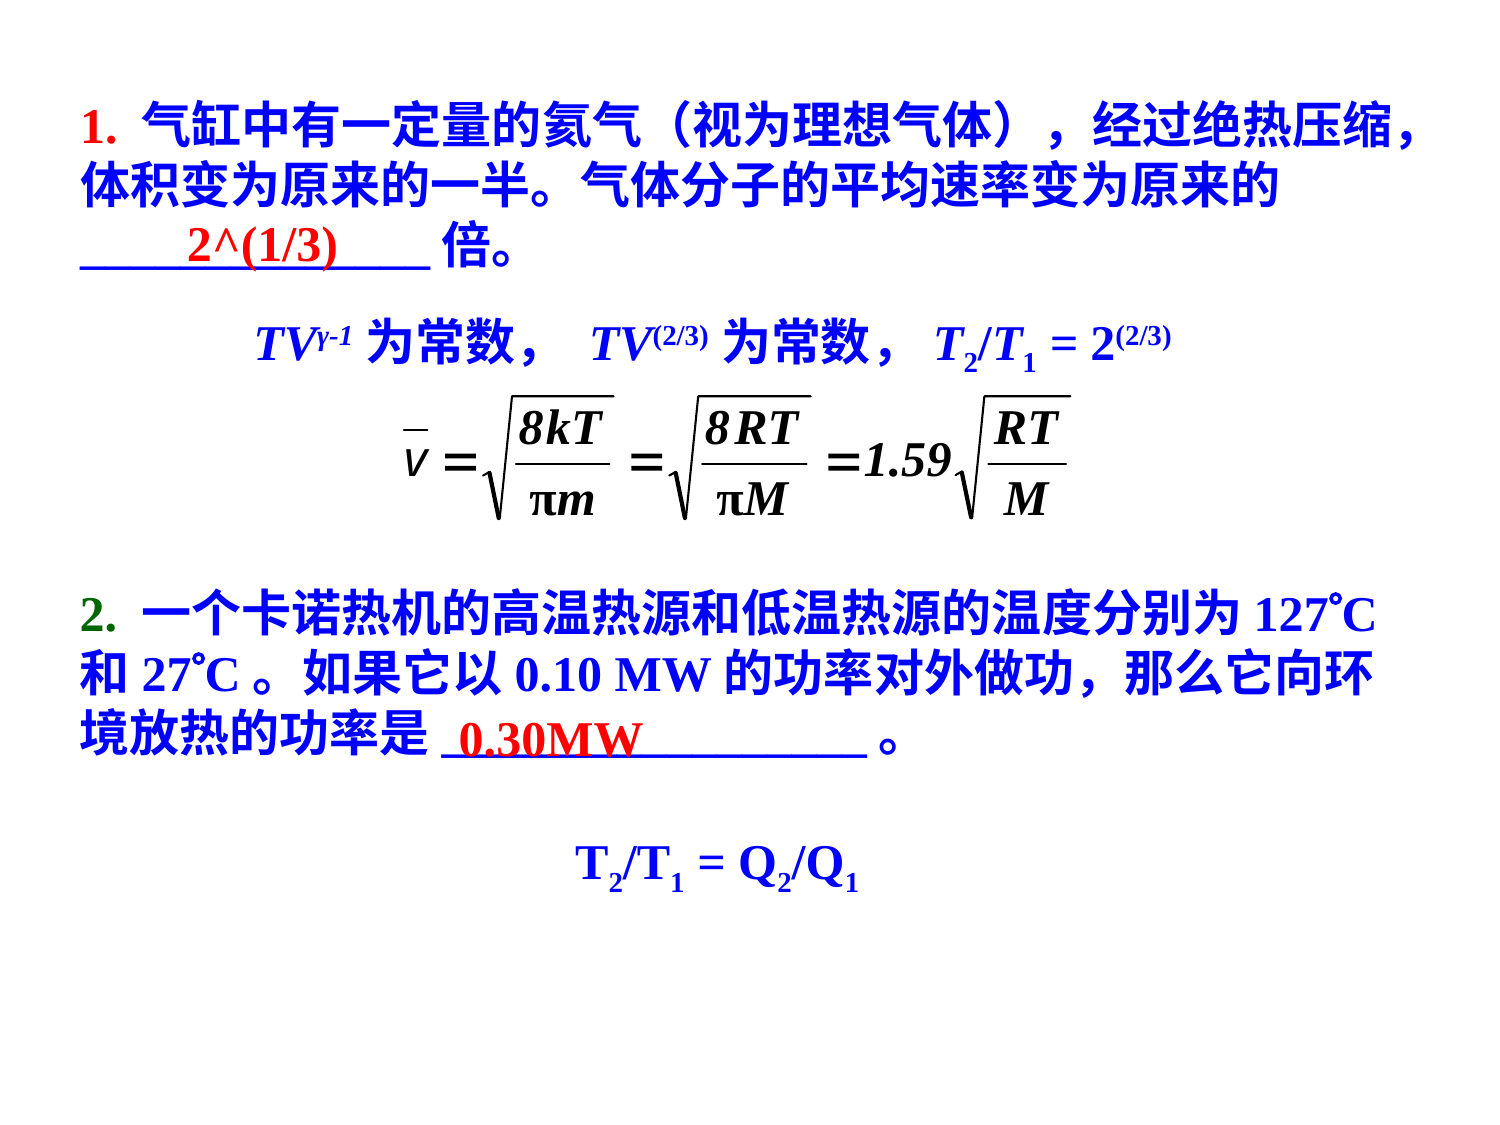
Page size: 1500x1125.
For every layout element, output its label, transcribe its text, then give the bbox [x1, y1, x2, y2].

text_box TVγ-1为常数， TV(2/3)为常数，T2/T1 = 2(2/3) [238, 302, 1187, 386]
text_box 1. 气缸中有一定量的氦气（视为理想气体），经过绝热压缩，体积变为原来的一半。气体分子的平均速率变为原来的______________倍。 [64, 85, 1436, 281]
text_box 2^(1/3) [172, 204, 354, 279]
text_box T2/T1 = Q2/Q1 [560, 822, 875, 906]
text_box 2. 一个卡诺热机的高温热源和低温热源的温度分别为127C和27C。如果它以0.10 MW的功率对外做功，那么它向环境放热的功率是_________________。 [64, 574, 1436, 769]
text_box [395, 385, 1080, 532]
text_box 0.30MW [443, 699, 659, 775]
